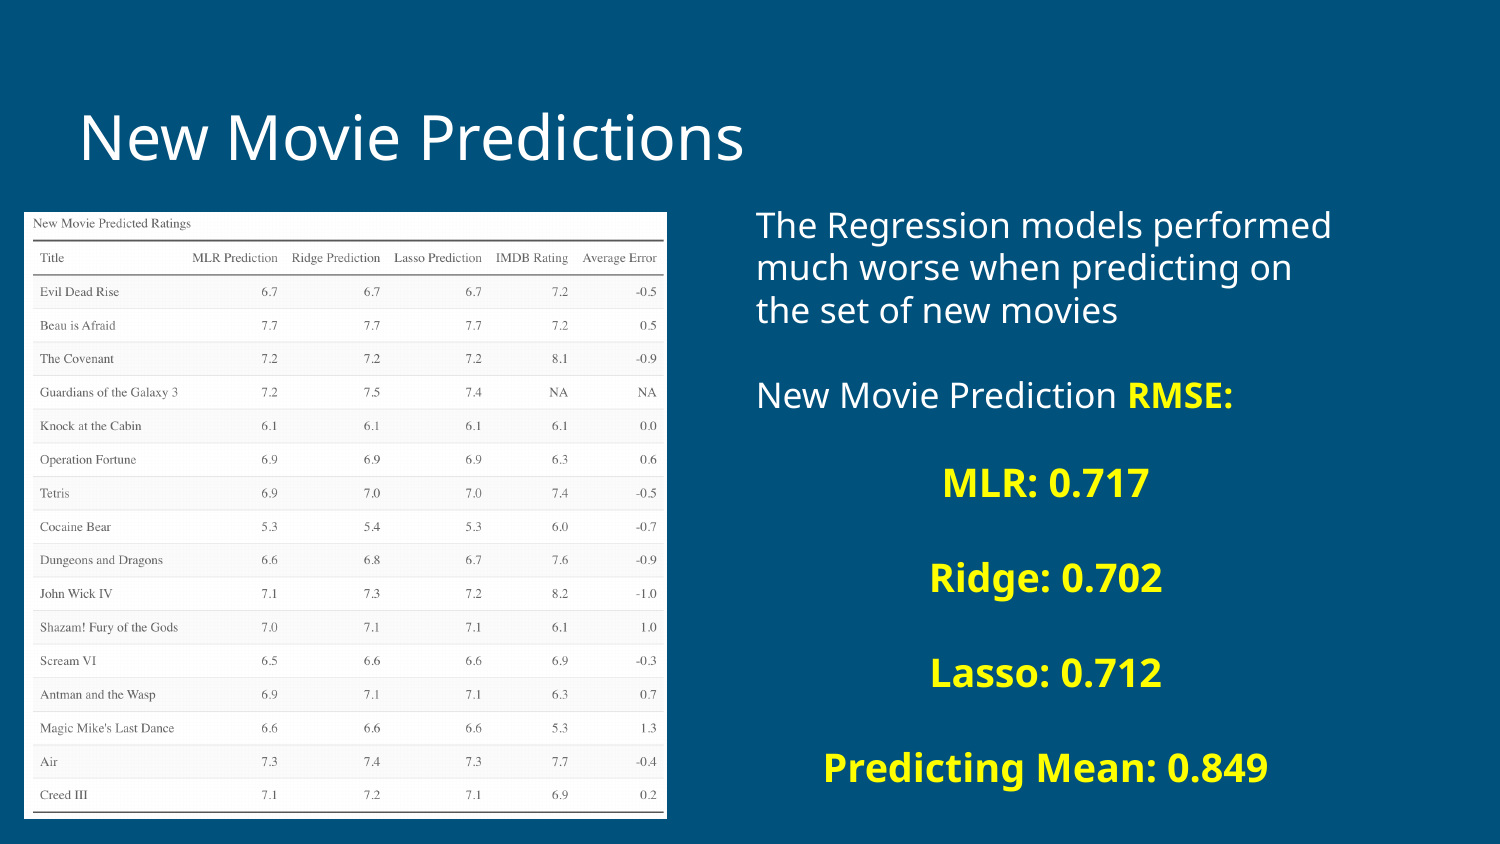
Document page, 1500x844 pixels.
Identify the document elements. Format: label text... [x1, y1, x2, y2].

picture [25, 213, 666, 818]
text_box The Regression models performed much worse when predicting on the set of new movies New Movie Prediction RMSE: MLR: 0.717 Ridge: 0.702 Lasso: 0.712 Predicting Mean: 0.849 [740, 187, 1351, 844]
title New Movie Predictions [63, 75, 1437, 188]
